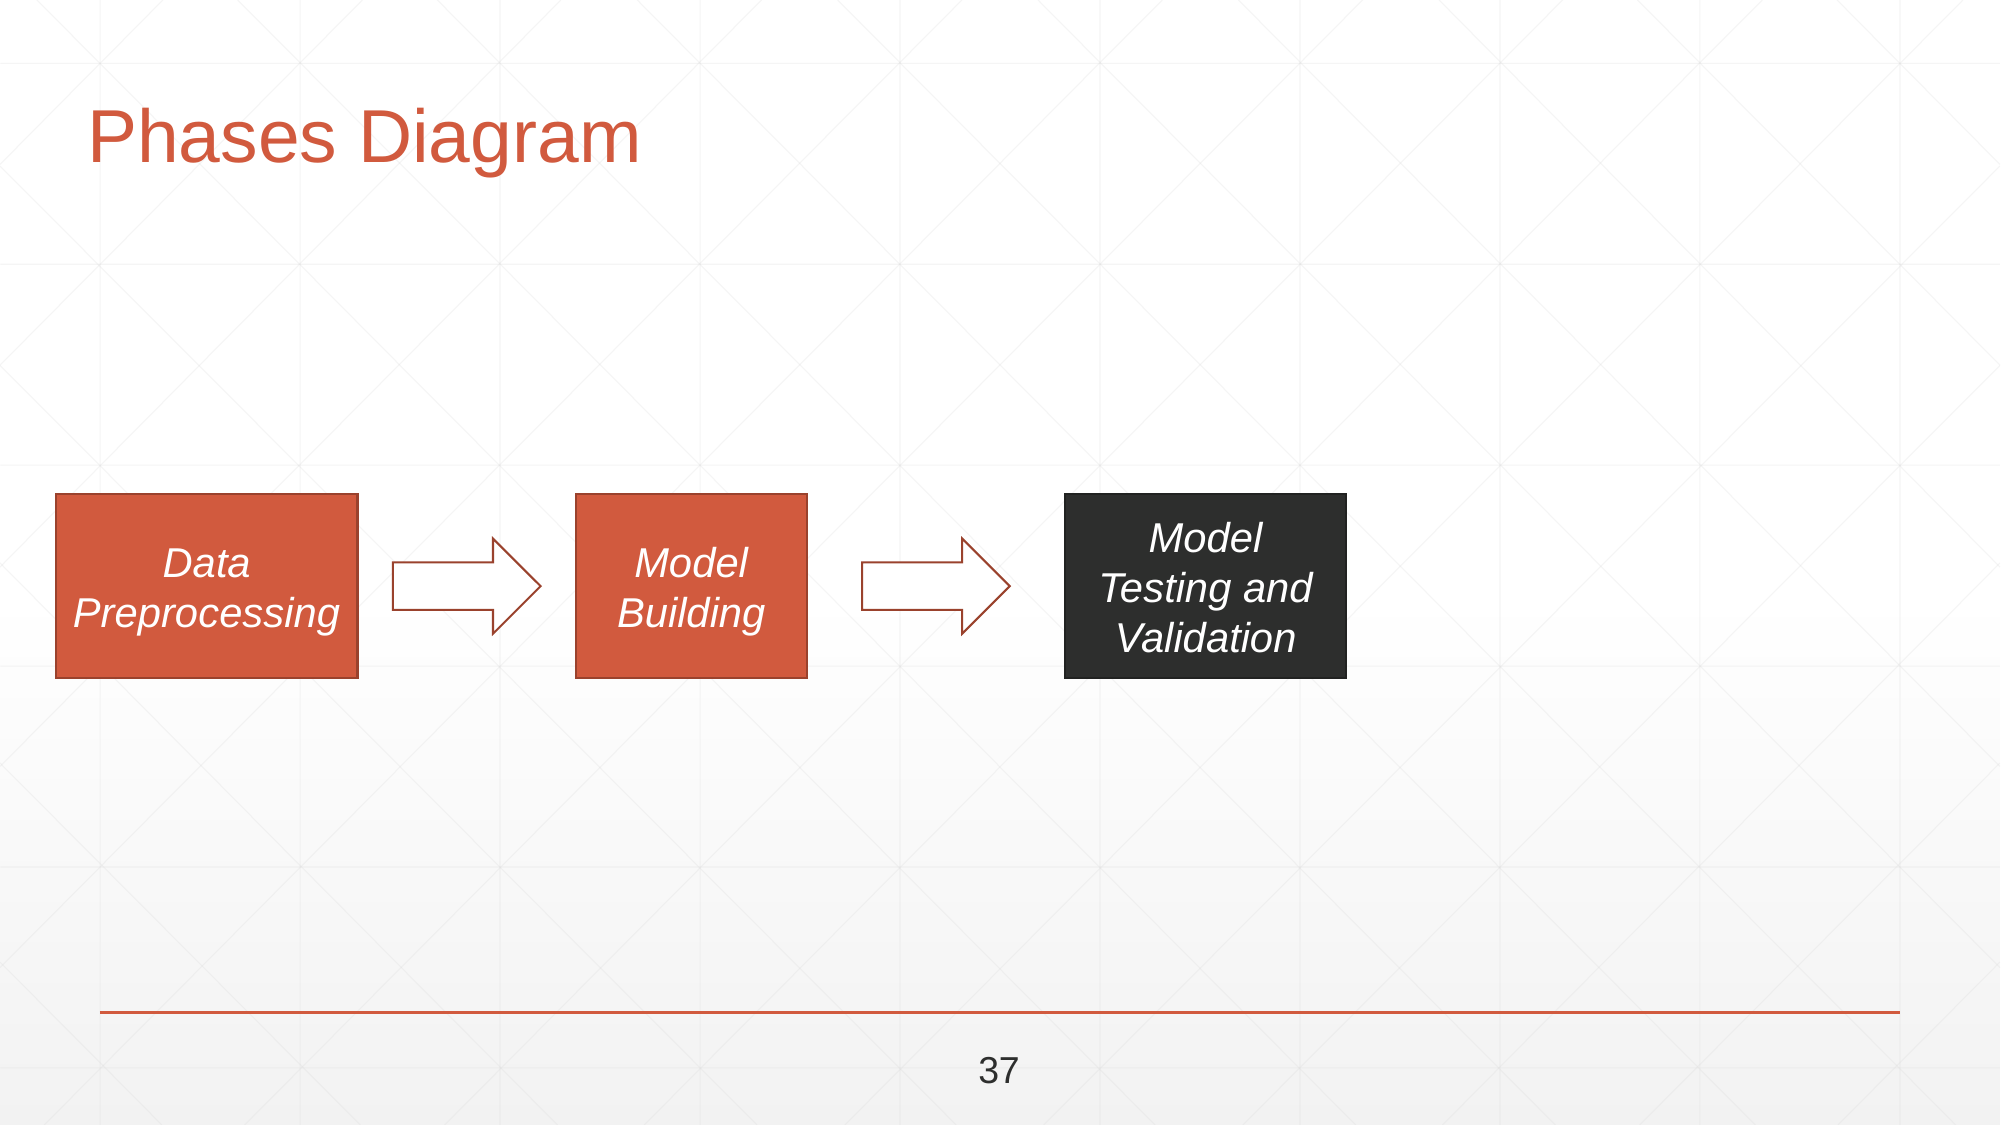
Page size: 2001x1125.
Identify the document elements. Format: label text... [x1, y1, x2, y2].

title Phases Diagram [72, 78, 1648, 267]
text_box [861, 536, 1012, 637]
text_box [391, 536, 543, 637]
text_box Model Testing and Validation [1064, 493, 1347, 679]
text_box Data Preprocessing [55, 493, 359, 679]
text_box 37 [963, 1039, 1035, 1099]
text_box Model Building [575, 493, 808, 679]
